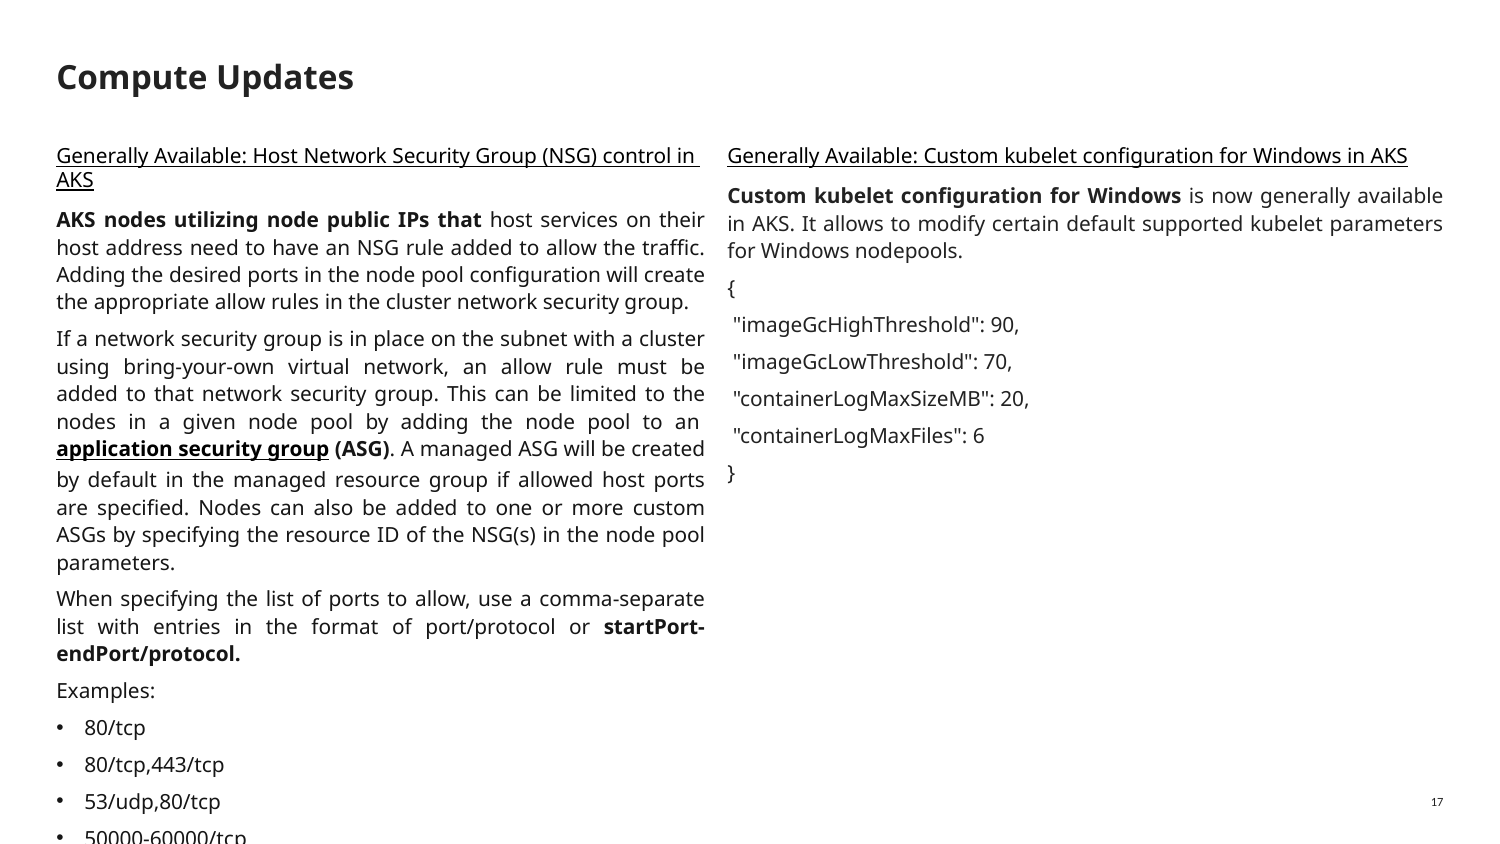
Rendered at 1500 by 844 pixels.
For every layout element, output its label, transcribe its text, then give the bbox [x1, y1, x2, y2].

list Generally Available: Custom kubelet configuration for Windows in AKS Custom kubelet configuration for Windows is now generally available in AKS. It allows to modify certain default supported kubelet parameters for Windows nodepools. { "imageGcHighThreshold": 90, "imageGcLowThreshold": 70, "containerLogMaxSizeMB": 20, "containerLogMaxFiles": 6 } [727, 140, 1444, 487]
list Generally Available: Host Network Security Group (NSG) control in AKS AKS nodes utilizing node public IPs that host services on their host address need to have an NSG rule added to allow the traffic. Adding the desired ports in the node pool configuration will create the appropriate allow rules in the cluster network security group. If a network security group is in place on the subnet with a cluster using bring-your-own virtual network, an allow rule must be added to that network security group. This can be limited to the nodes in a given node pool by adding the node pool to an application security group (ASG). A managed ASG will be created by default in the managed resource group if allowed host ports are specified. Nodes can also be added to one or more custom ASGs by specifying the resource ID of the NSG(s) in the node pool parameters. When specifying the list of ports to allow, use a comma-separate list with entries in the format of port/protocol or startPort-endPort/protocol. Examples: 80/tcp 80/tcp,443/tcp 53/udp,80/tcp 50000-60000/tcp [56, 140, 706, 788]
title Compute Updates [56, 56, 1444, 113]
